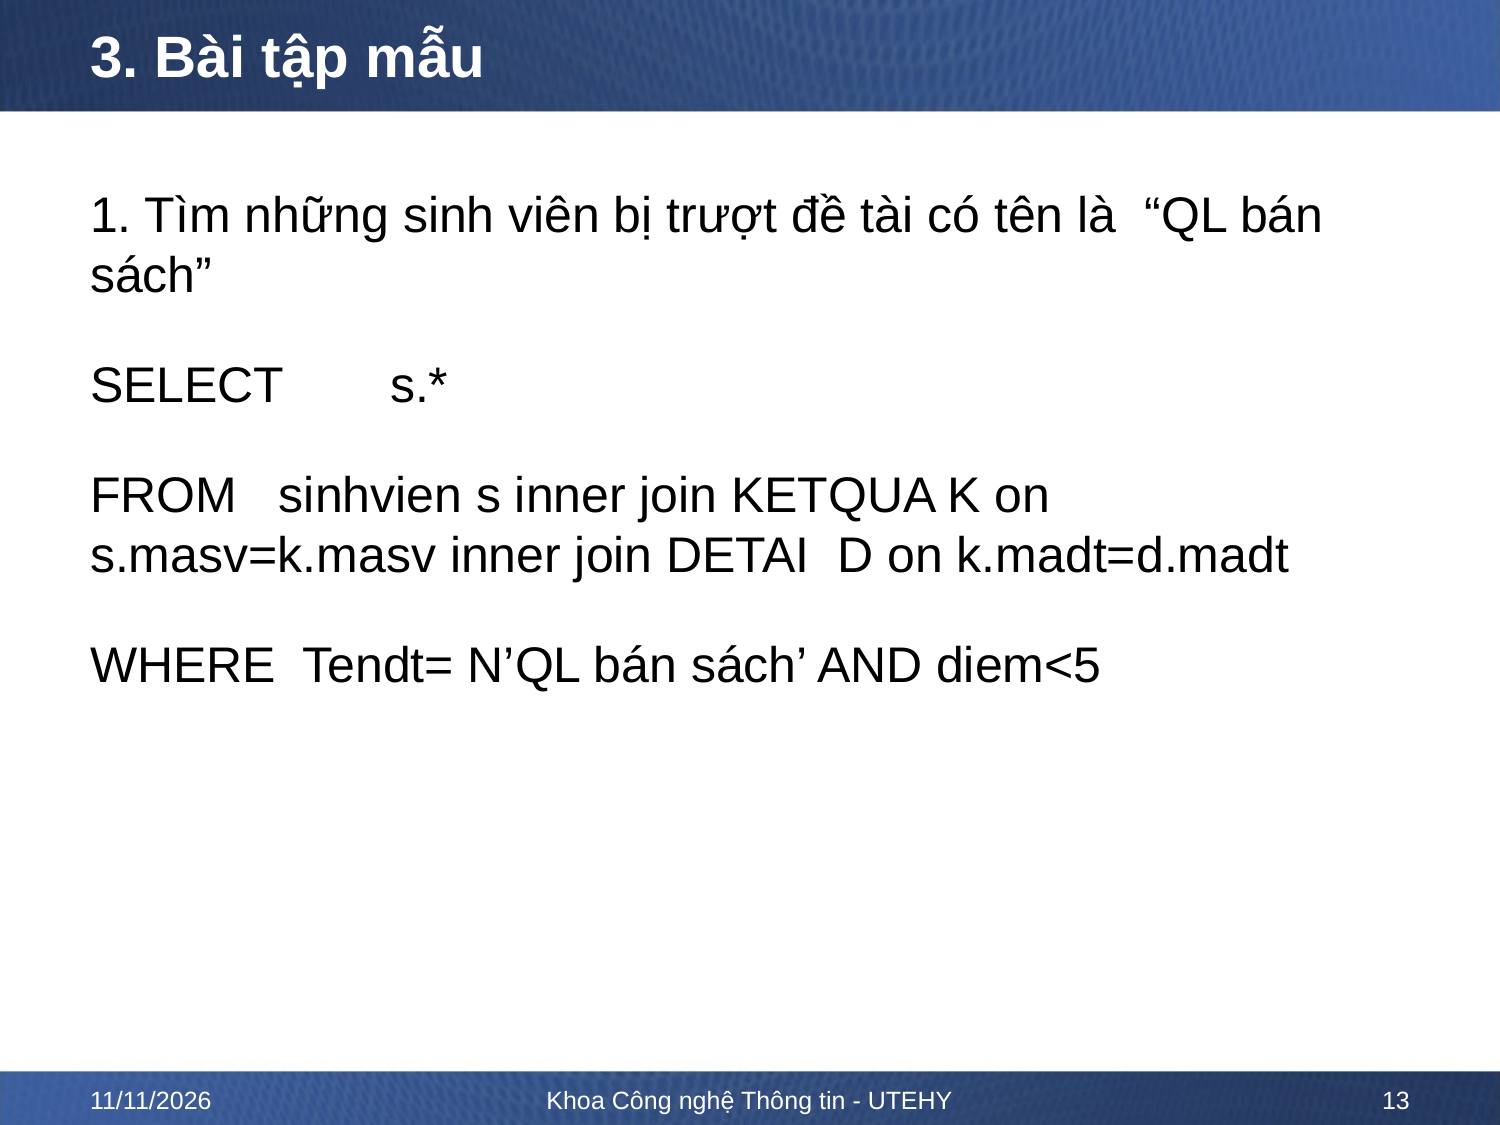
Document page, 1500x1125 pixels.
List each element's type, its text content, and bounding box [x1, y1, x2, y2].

slide_number 13 [1074, 1069, 1425, 1125]
picture [0, 0, 1500, 1125]
list 1. Tìm những sinh viên bị trượt đề tài có tên là “QL bán sách” SELECT s.* FROM sinhvien s inner join KETQUA K on s.masv=k.masv inner join DETAI D on k.madt=d.madt WHERE Tendt= N’QL bán sách’ AND diem<5 [75, 174, 1425, 1025]
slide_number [75, 1069, 425, 1125]
title 3. Bài tập mẫu [75, 4, 1425, 105]
footer Khoa Công nghệ Thông tin - UTEHY [512, 1069, 988, 1125]
